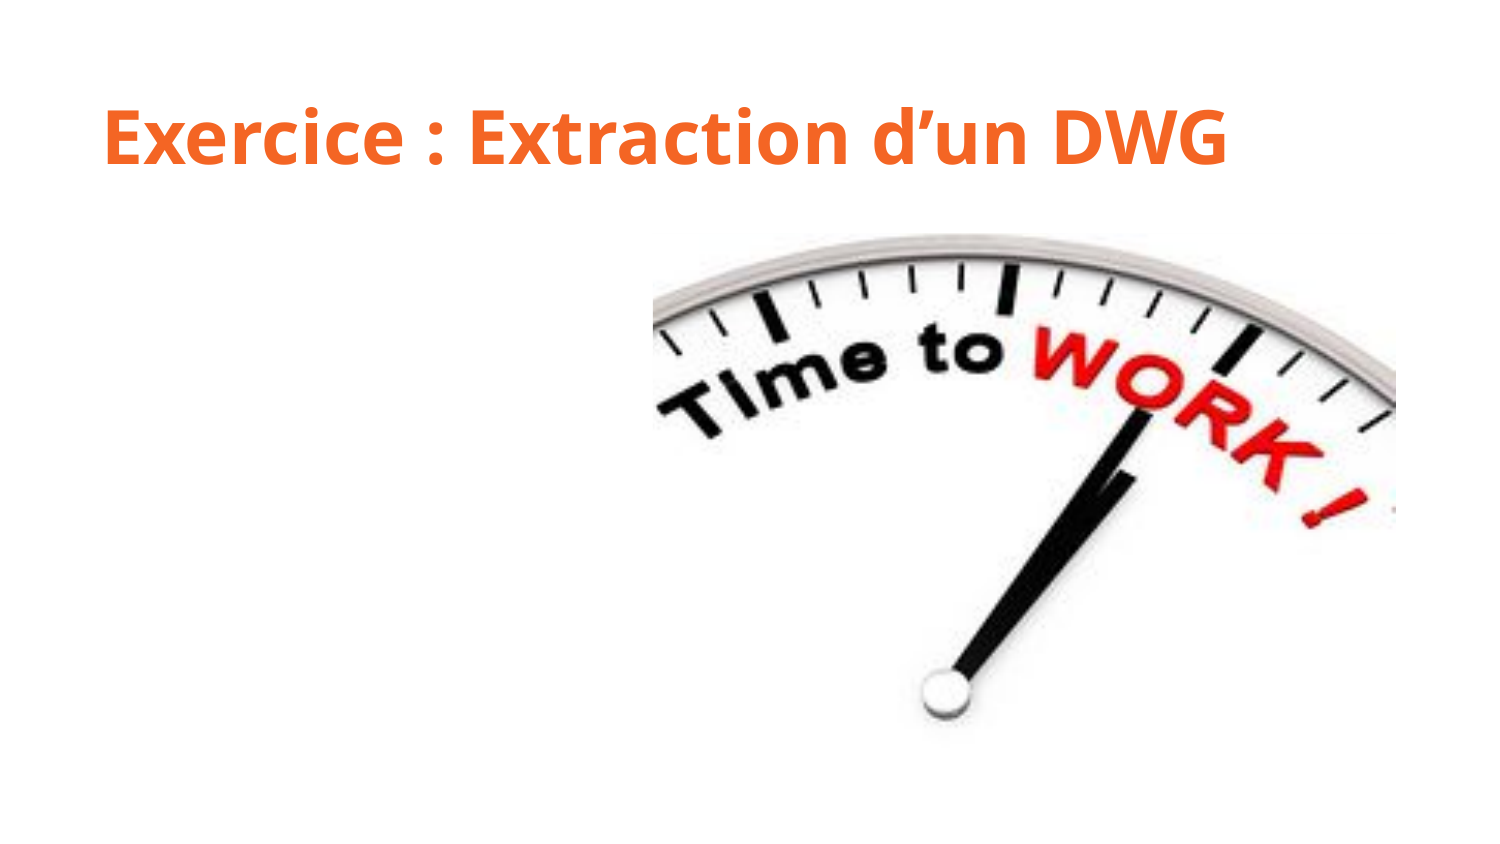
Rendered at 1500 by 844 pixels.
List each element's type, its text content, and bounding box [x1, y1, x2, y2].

title Exercice : Extraction d’un DWG [86, 74, 1369, 201]
picture [652, 232, 1397, 772]
